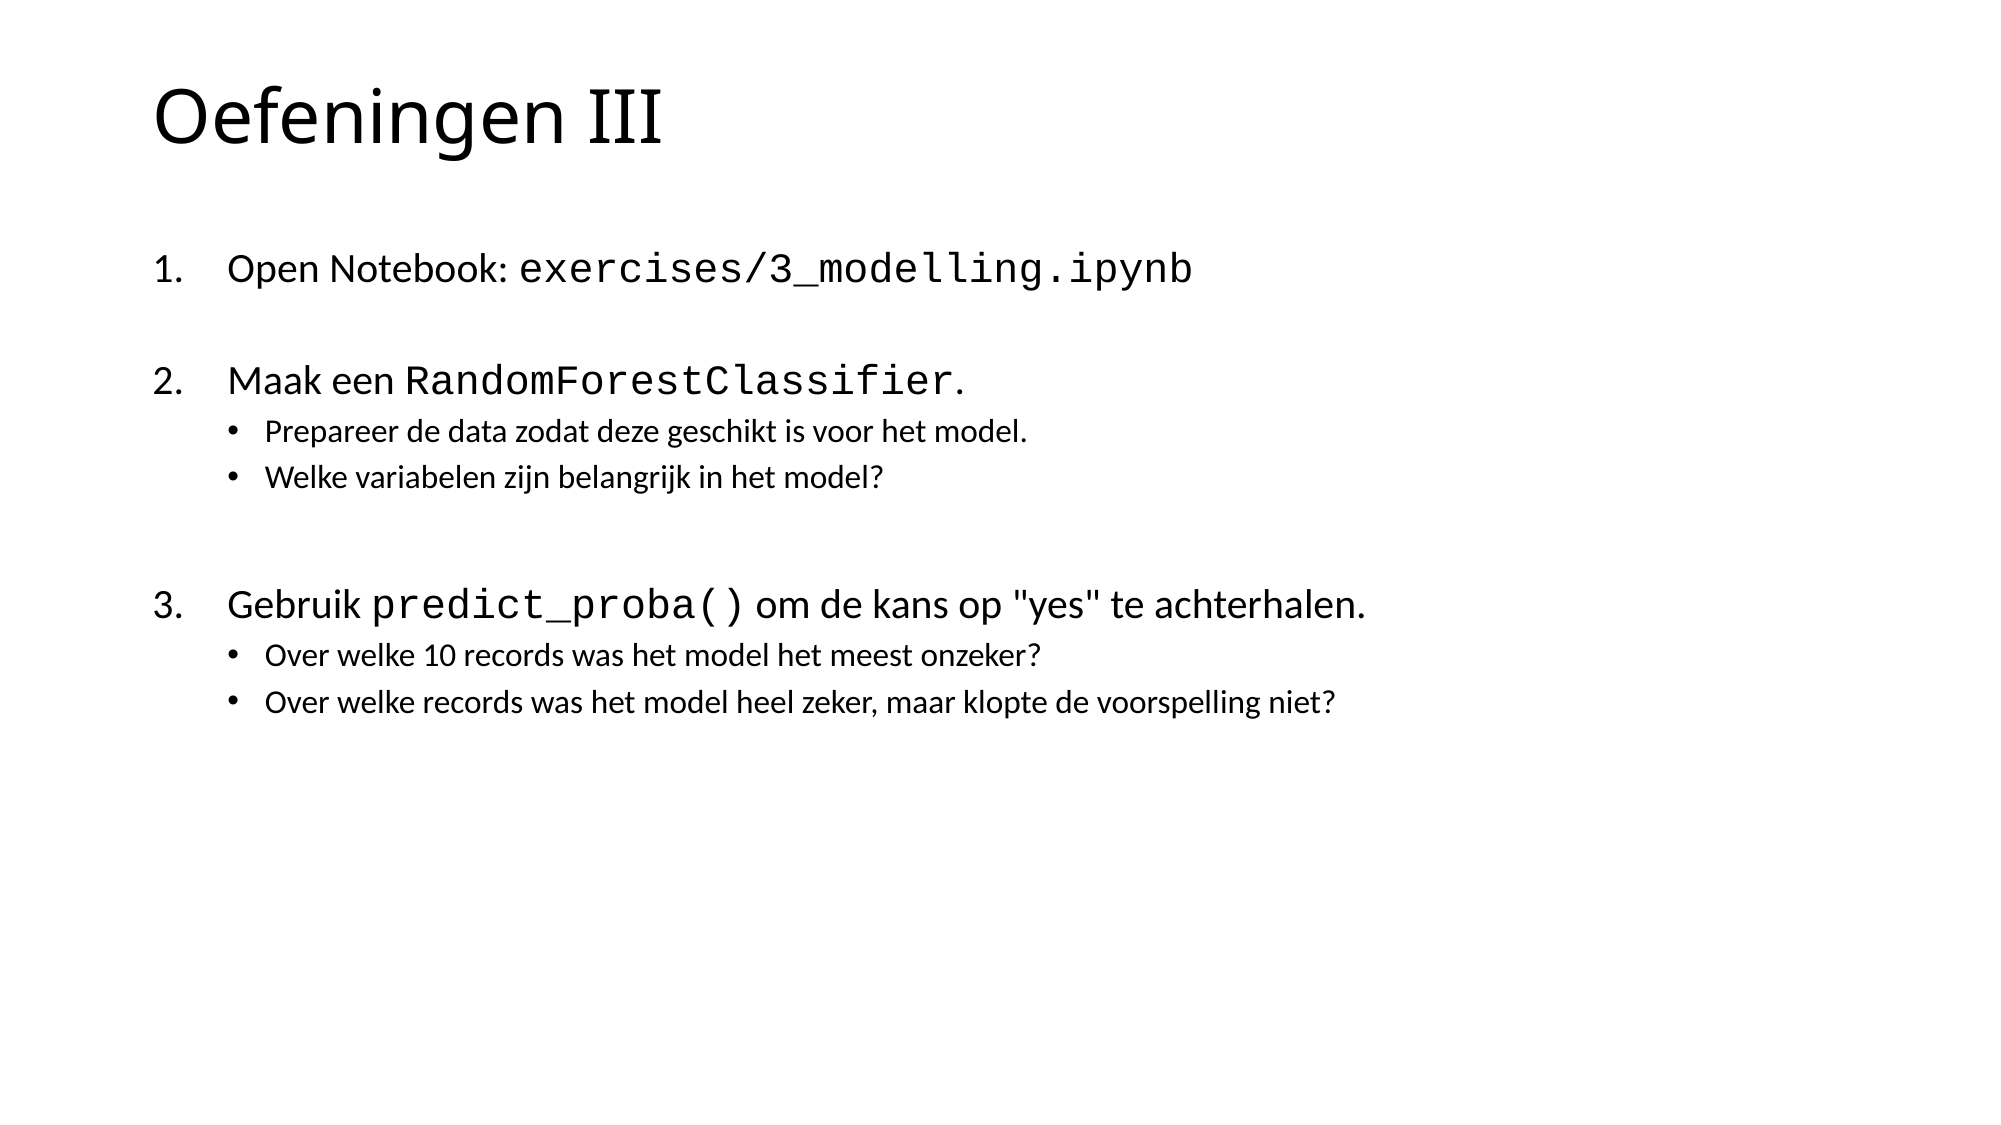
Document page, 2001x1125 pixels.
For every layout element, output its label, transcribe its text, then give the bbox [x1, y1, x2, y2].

title Oefeningen III [137, 59, 1863, 178]
list Open Notebook: exercises/3_modelling.ipynb Maak een RandomForestClassifier. Prepareer de data zodat deze geschikt is voor het model. Welke variabelen zijn belangrijk in het model? Gebruik predict_proba() om de kans op "yes" te achterhalen. Over welke 10 records was het model het meest onzeker? Over welke records was het model heel zeker, maar klopte de voorspelling niet? [137, 238, 1840, 1014]
